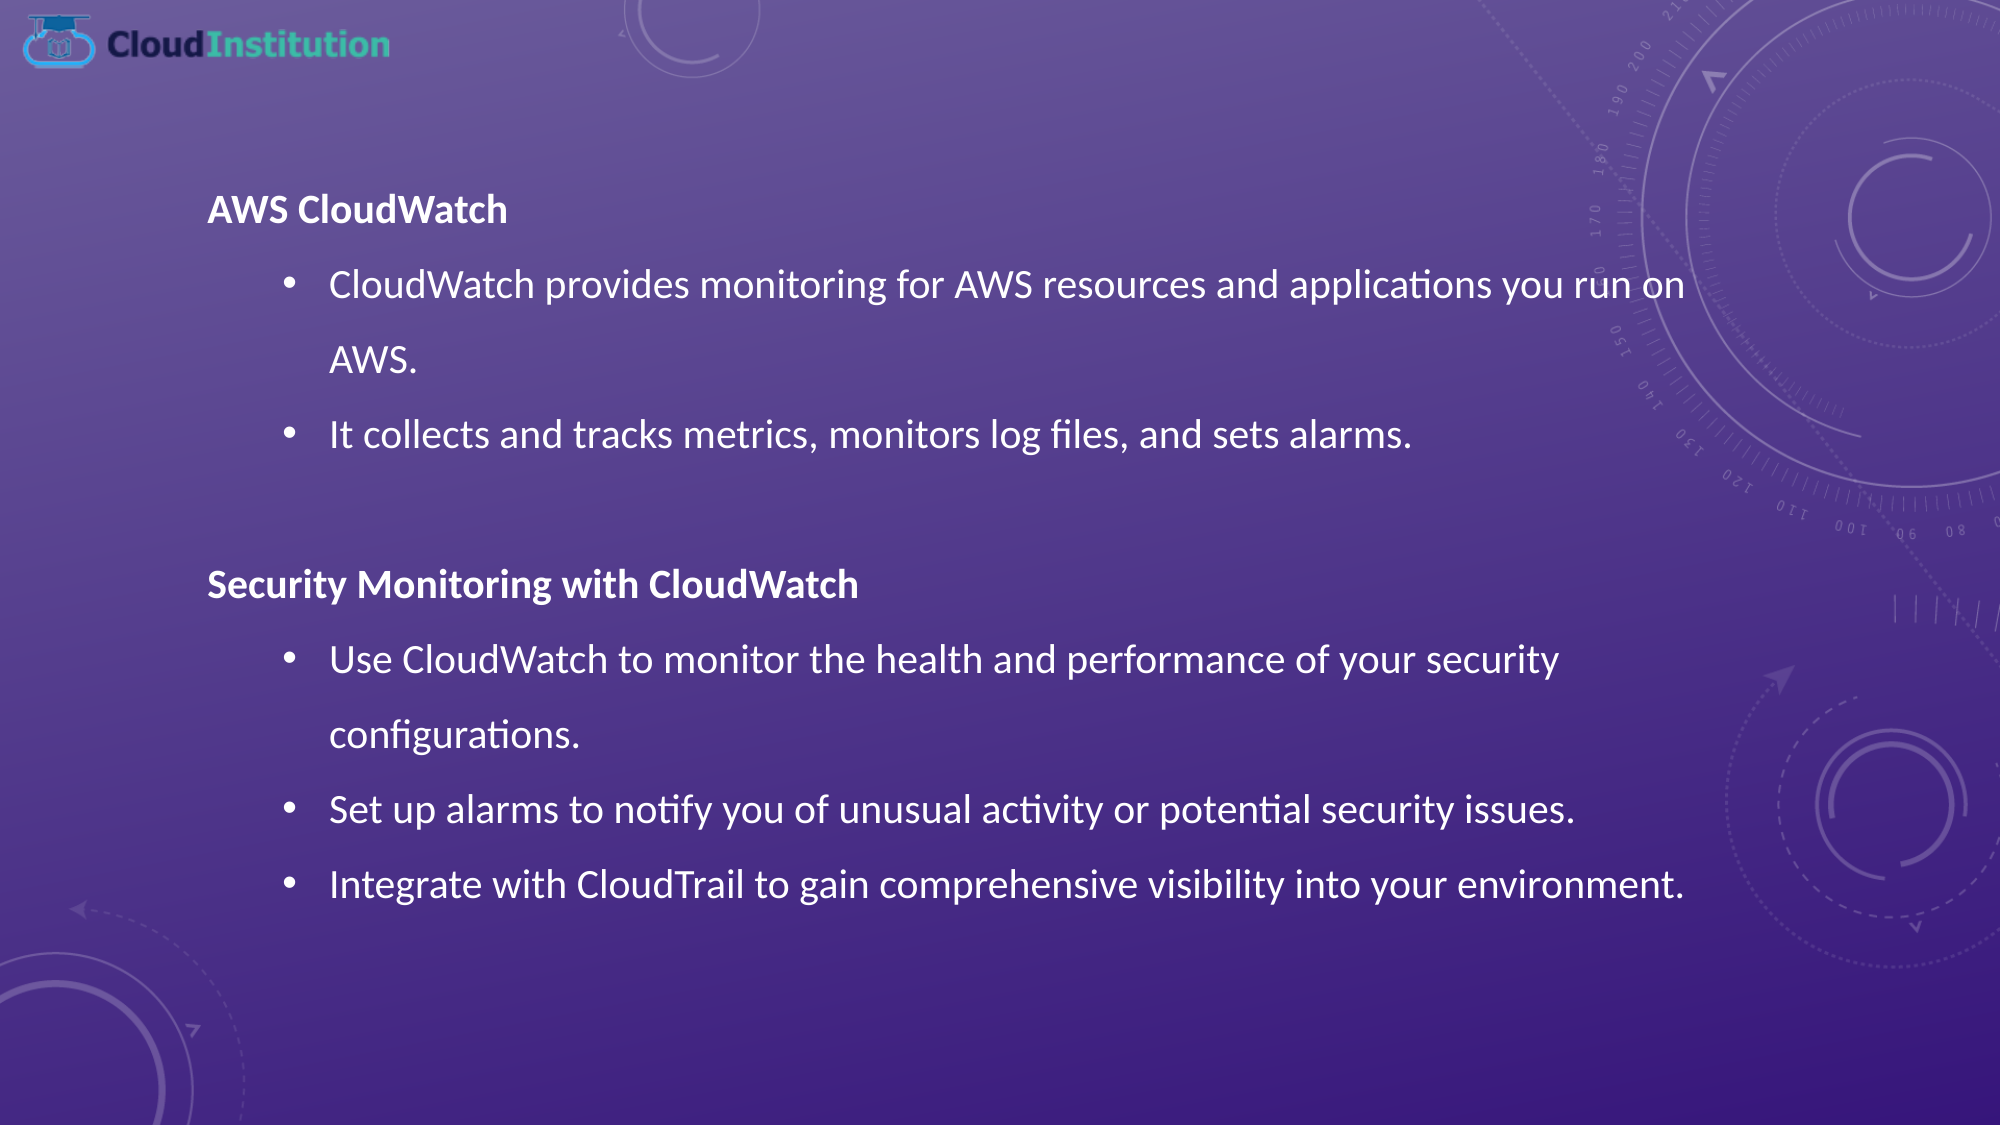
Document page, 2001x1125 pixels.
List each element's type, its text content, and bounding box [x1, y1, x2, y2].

text_box AWS CloudWatch CloudWatch provides monitoring for AWS resources and applications you run on AWS. It collects and tracks metrics, monitors log files, and sets alarms. Security Monitoring with CloudWatch Use CloudWatch to monitor the health and performance of your security configurations. Set up alarms to notify you of unusual activity or potential security issues. Integrate with CloudTrail to gain comprehensive visibility into your environment. [192, 149, 1751, 990]
picture [0, 0, 2000, 1125]
